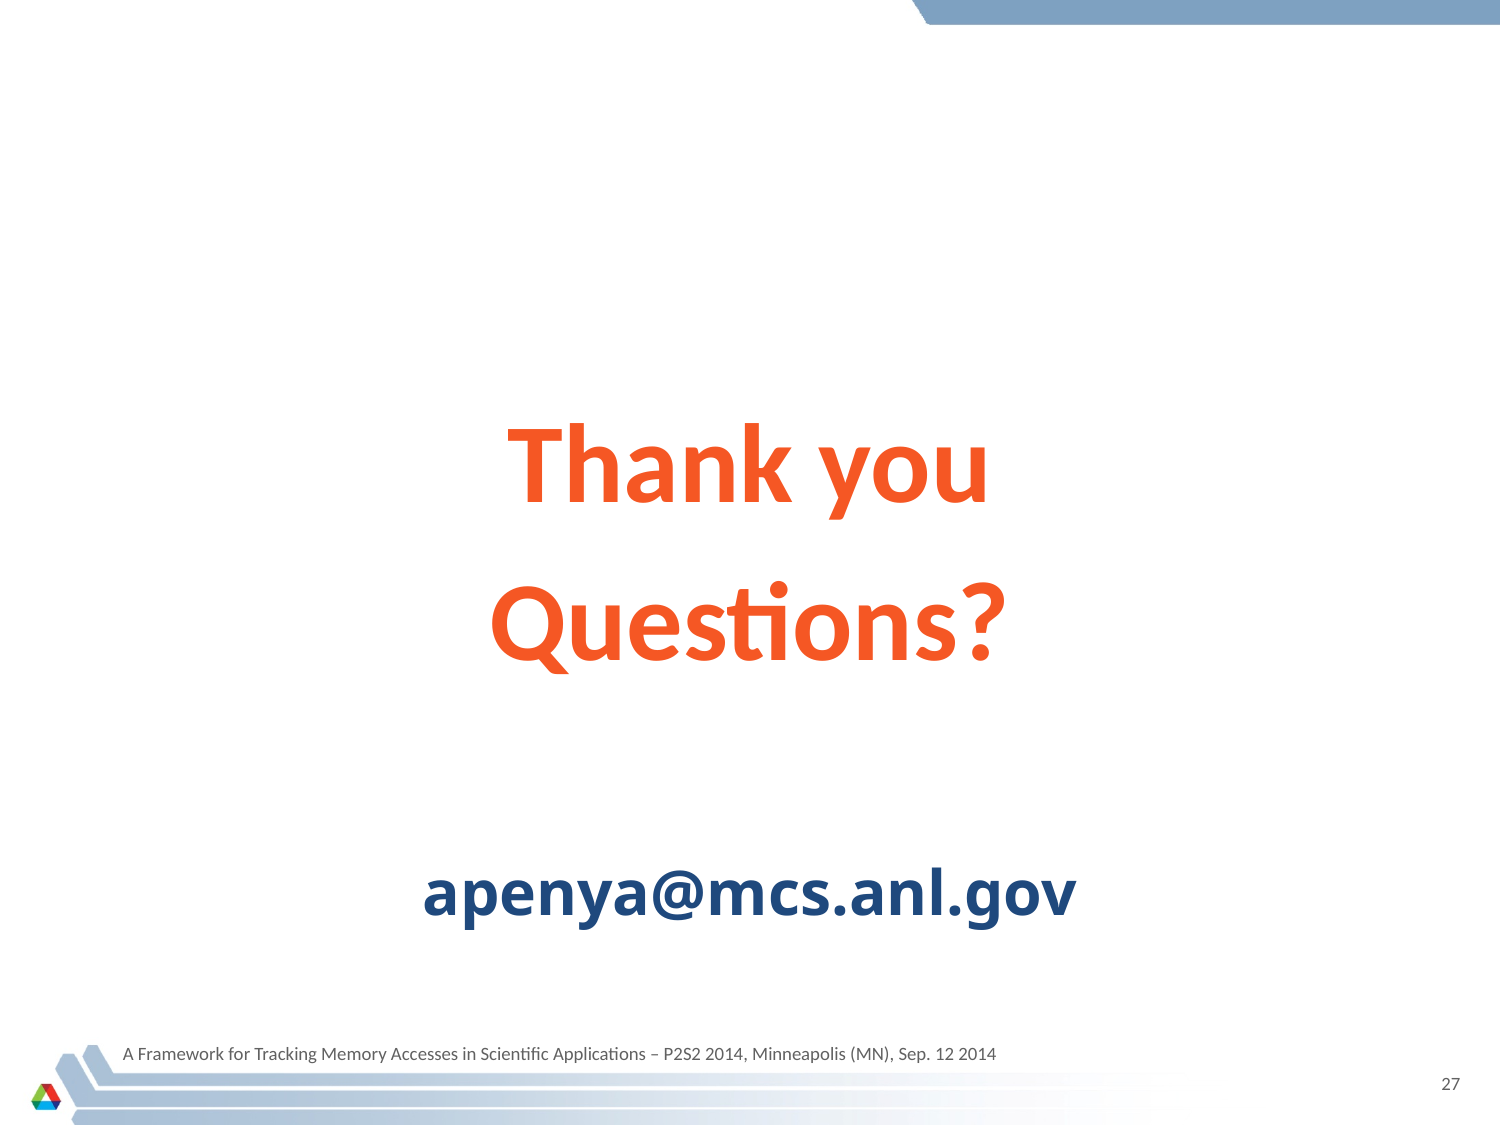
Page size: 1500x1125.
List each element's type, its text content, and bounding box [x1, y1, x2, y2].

footer A Framework for Tracking Memory Accesses in Scientific Applications – P2S2 2014, Minneapolis (MN), Sep. 12 2014 [107, 1034, 1083, 1073]
list Thank you Questions? apenya@mcs.anl.gov [74, 262, 1426, 1006]
slide_number 27 [1412, 1064, 1476, 1125]
picture [0, 1037, 1500, 1125]
picture [0, 0, 1500, 26]
